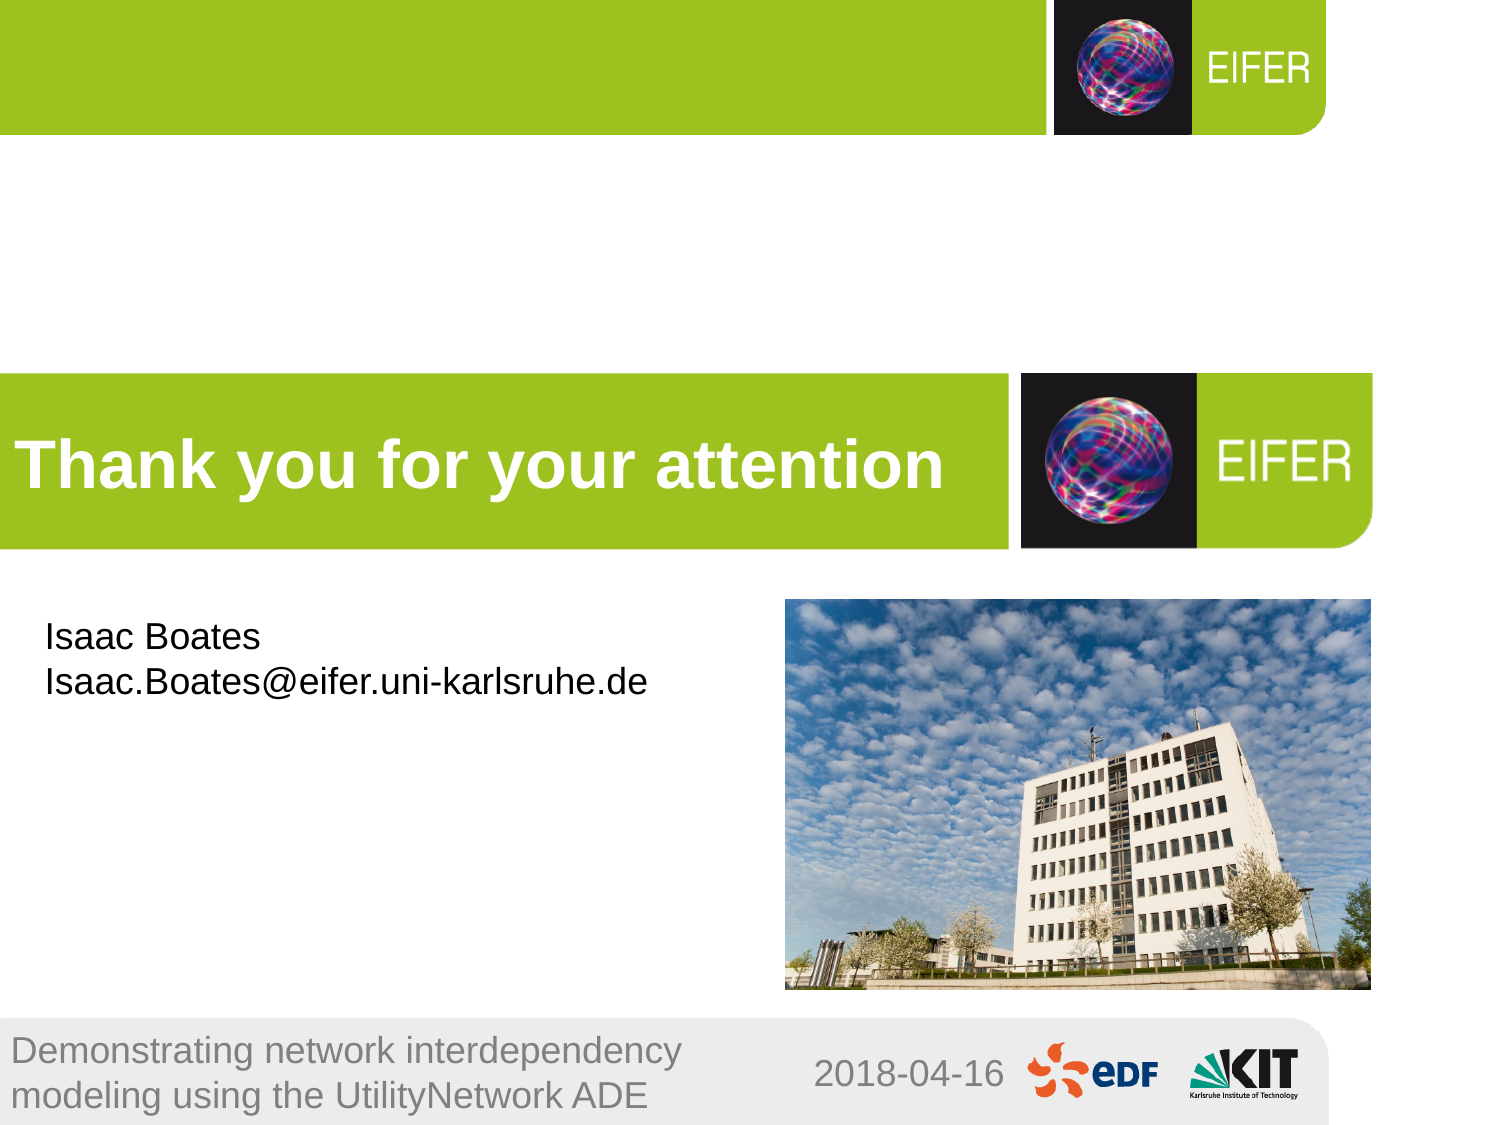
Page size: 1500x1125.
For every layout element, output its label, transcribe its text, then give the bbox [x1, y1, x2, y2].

picture [0, 1008, 1330, 1125]
picture [1054, 0, 1329, 136]
picture [1021, 373, 1377, 551]
text_box Isaac Boates Isaac.Boates@eifer.uni-karlsruhe.de [29, 604, 780, 710]
picture [785, 599, 1371, 990]
text_box 2018-04-16 [798, 1041, 1020, 1102]
text_box Demonstrating network interdependency modeling using the UtilityNetwork ADE [0, 1018, 715, 1124]
title Thank you for your attention [0, 378, 1006, 544]
